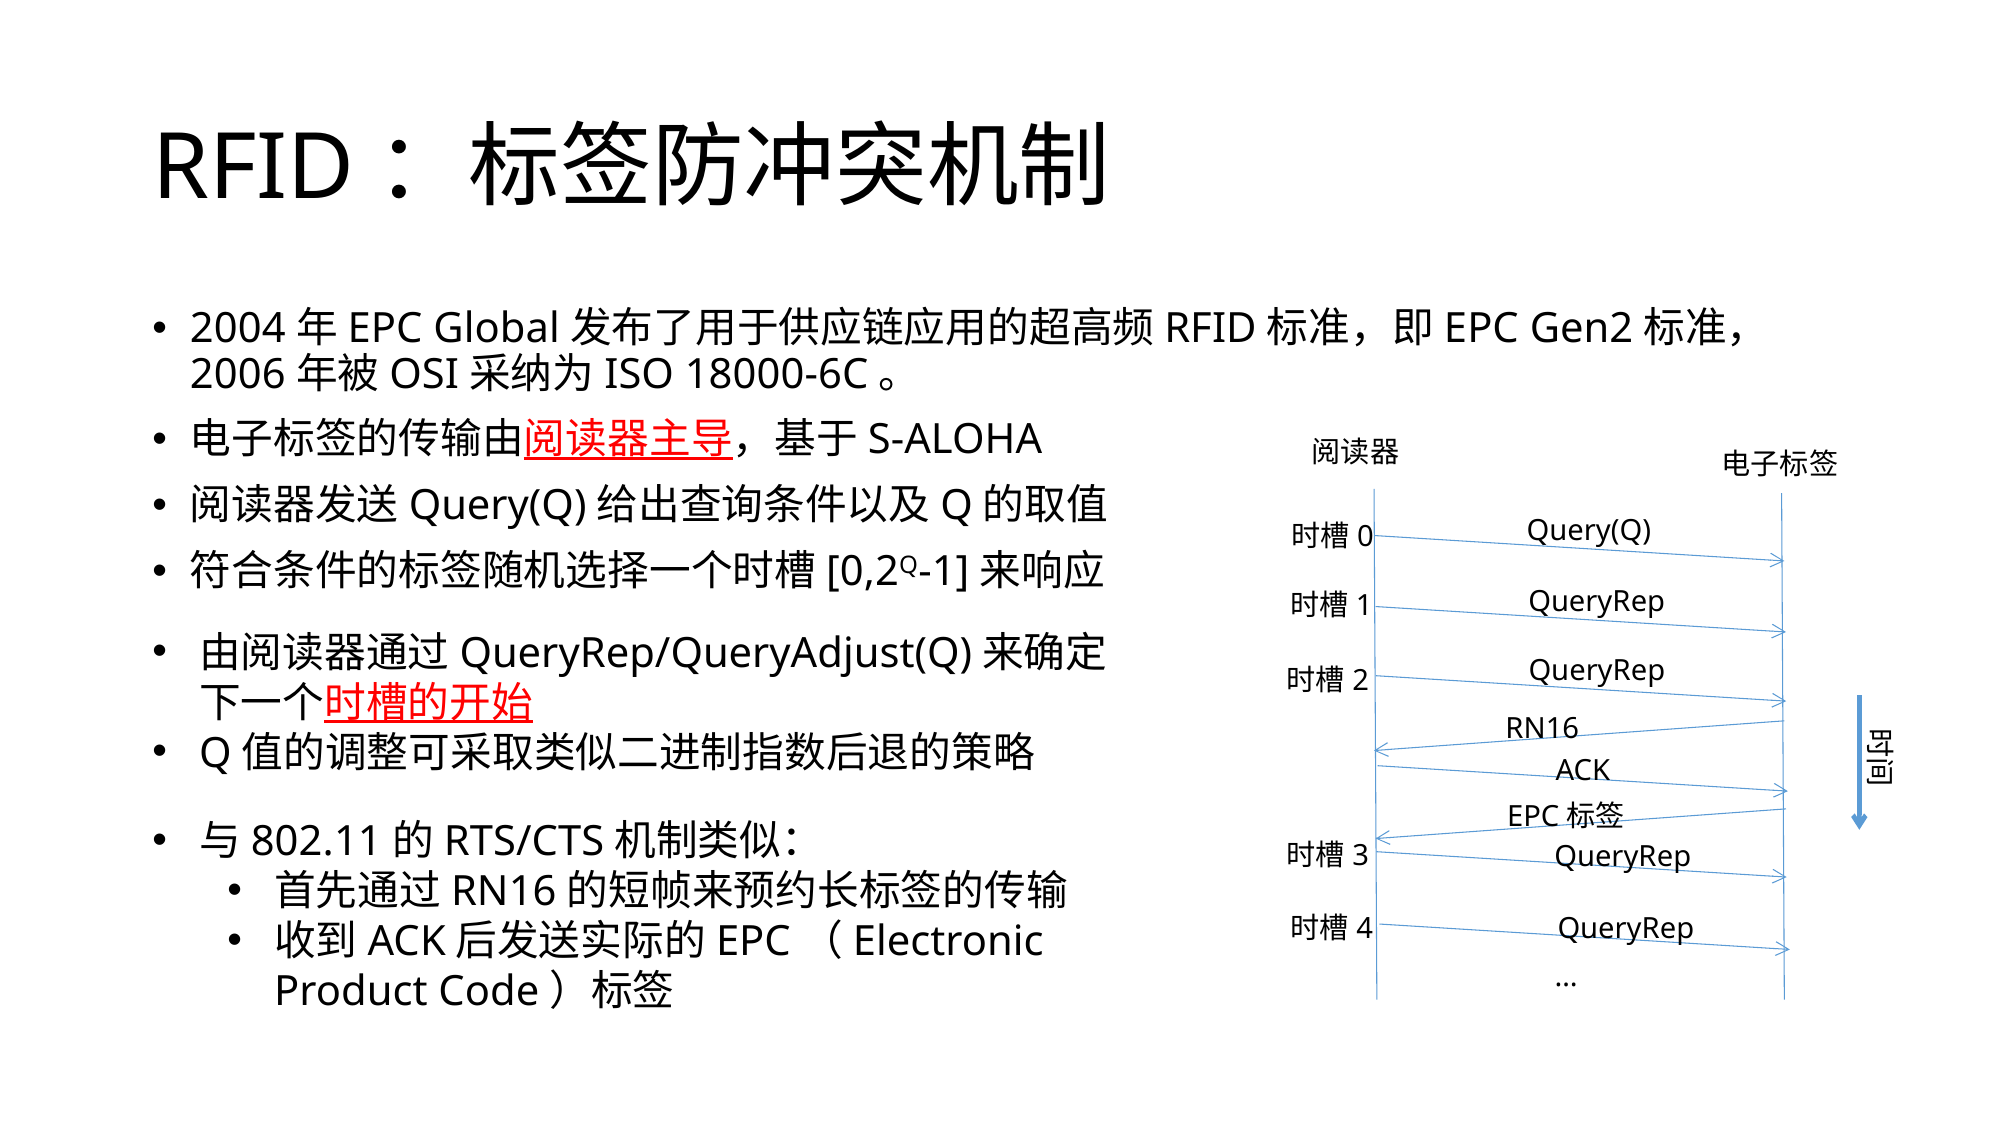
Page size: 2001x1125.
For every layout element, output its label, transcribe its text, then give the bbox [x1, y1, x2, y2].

text_box 与802.11的RTS/CTS机制类似： 首先通过RN16的短帧来预约长标签的传输 收到ACK后发送实际的EPC（Electronic Product Code）标签 [137, 806, 1138, 1022]
text_box 由阅读器通过QueryRep/QueryAdjust(Q)来确定下一个时槽的开始 Q值的调整可采取类似二进制指数后退的策略 [137, 618, 1138, 783]
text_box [1271, 425, 1915, 1000]
list 2004年EPC Global发布了用于供应链应用的超高频RFID标准，即EPC Gen2标准，2006年被OSI采纳为ISO 18000-6C。 电子标签的传输由阅读器主导，基于S-ALOHA 阅读器发送Query(Q)给出查询条件以及Q的取值 符合条件的标签随机选择一个时槽[0,2Q-1]来响应 [137, 299, 1769, 612]
title RFID：标签防冲突机制 [137, 59, 1863, 278]
